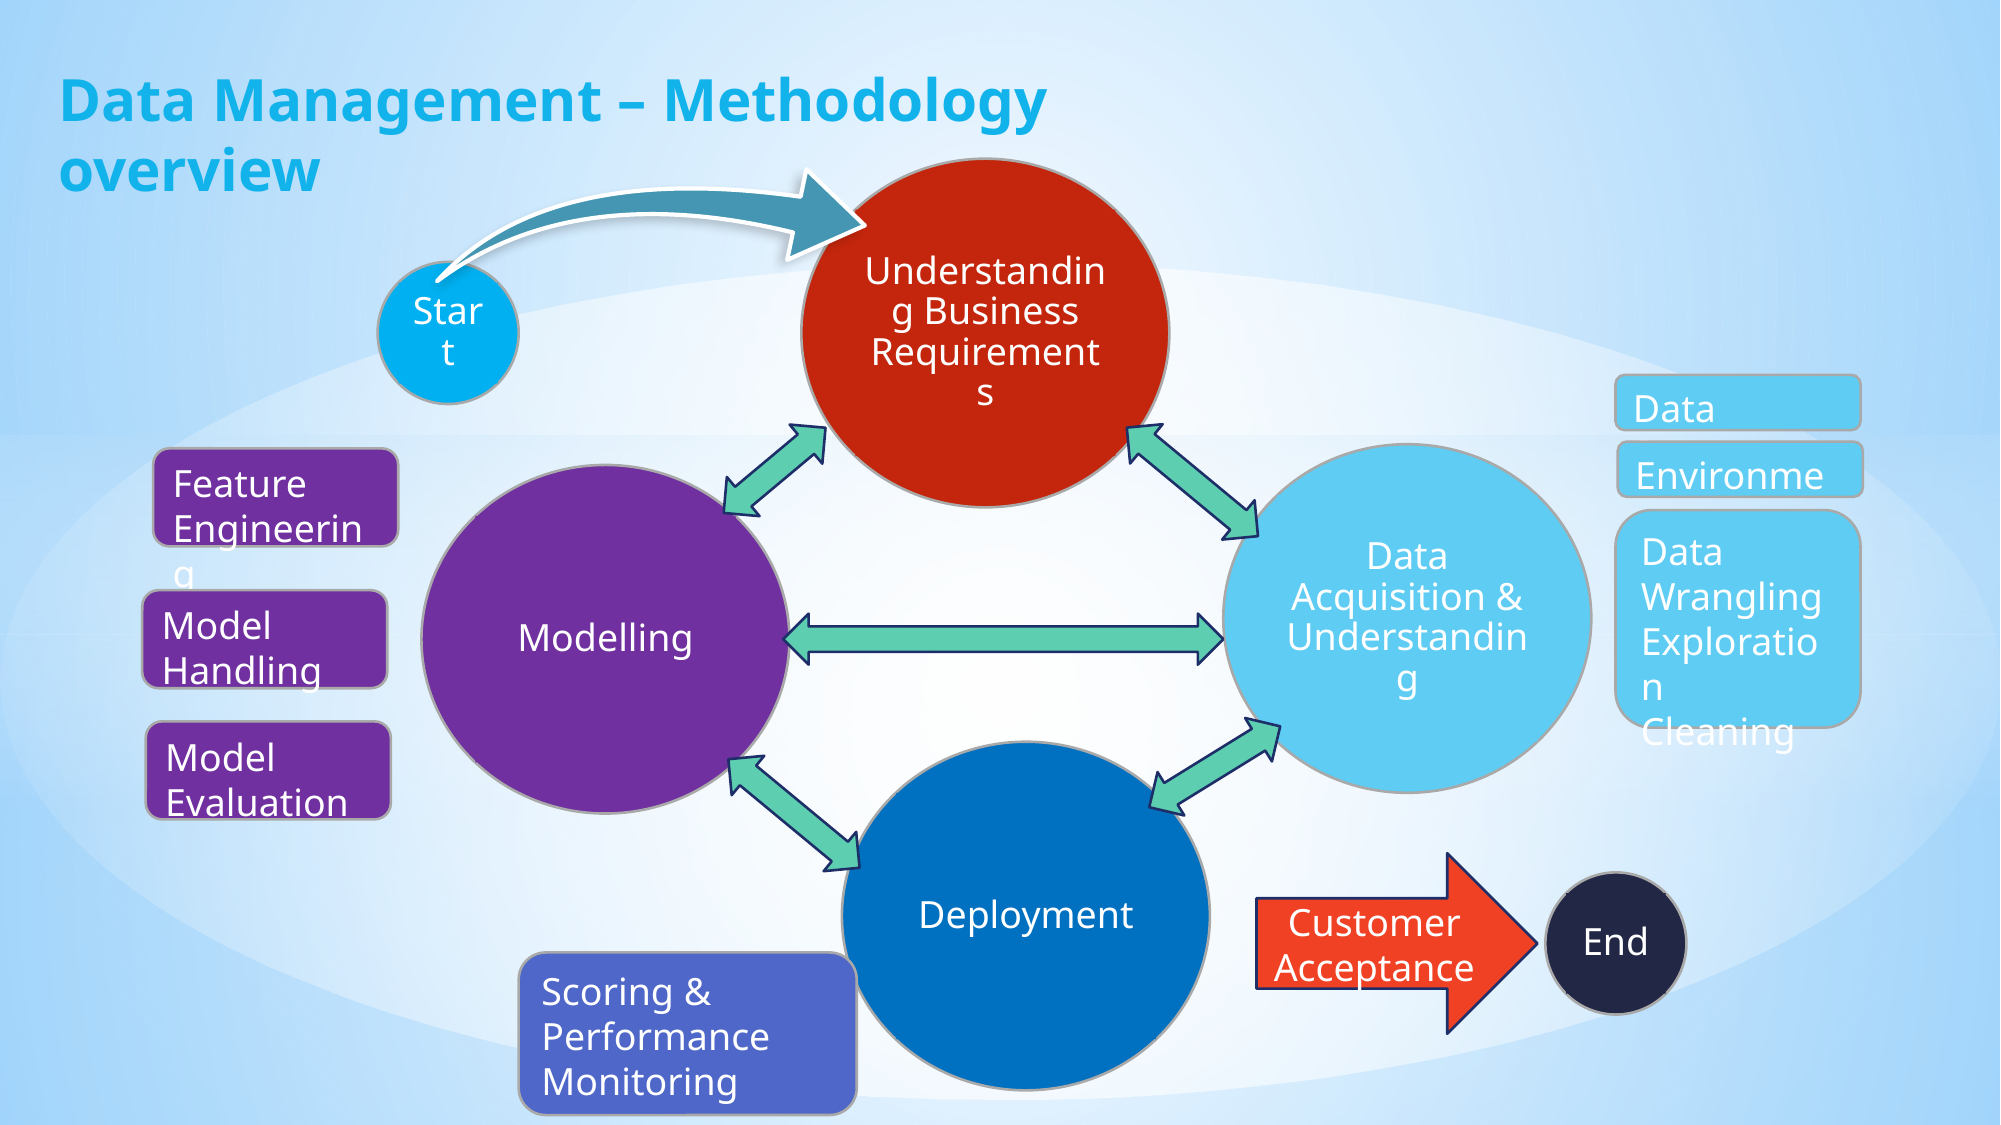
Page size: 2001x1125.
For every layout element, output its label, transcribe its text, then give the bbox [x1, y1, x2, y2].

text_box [841, 741, 1211, 1091]
text_box Model Handling [140, 588, 389, 690]
text_box [456, 211, 794, 262]
text_box Scoring & Performance Monitoring [517, 951, 856, 1117]
text_box Customer Acceptance [1255, 851, 1539, 1035]
text_box [782, 795, 835, 873]
text_box [762, 435, 794, 467]
text_box Data Source [1614, 373, 1862, 432]
text_box Data Wrangling Exploration Cleaning [1614, 508, 1862, 729]
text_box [421, 464, 790, 814]
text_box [1223, 443, 1592, 794]
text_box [801, 158, 1170, 508]
text_box Environment [1616, 440, 1865, 499]
text_box Model Evaluation [144, 720, 393, 821]
text_box [794, 612, 1216, 666]
text_box [1174, 448, 1216, 520]
text_box Data Management – Methodology overview [43, 55, 1267, 211]
text_box [788, 423, 794, 432]
text_box Feature Engineering [151, 446, 400, 548]
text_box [1545, 872, 1687, 1015]
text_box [377, 261, 519, 405]
